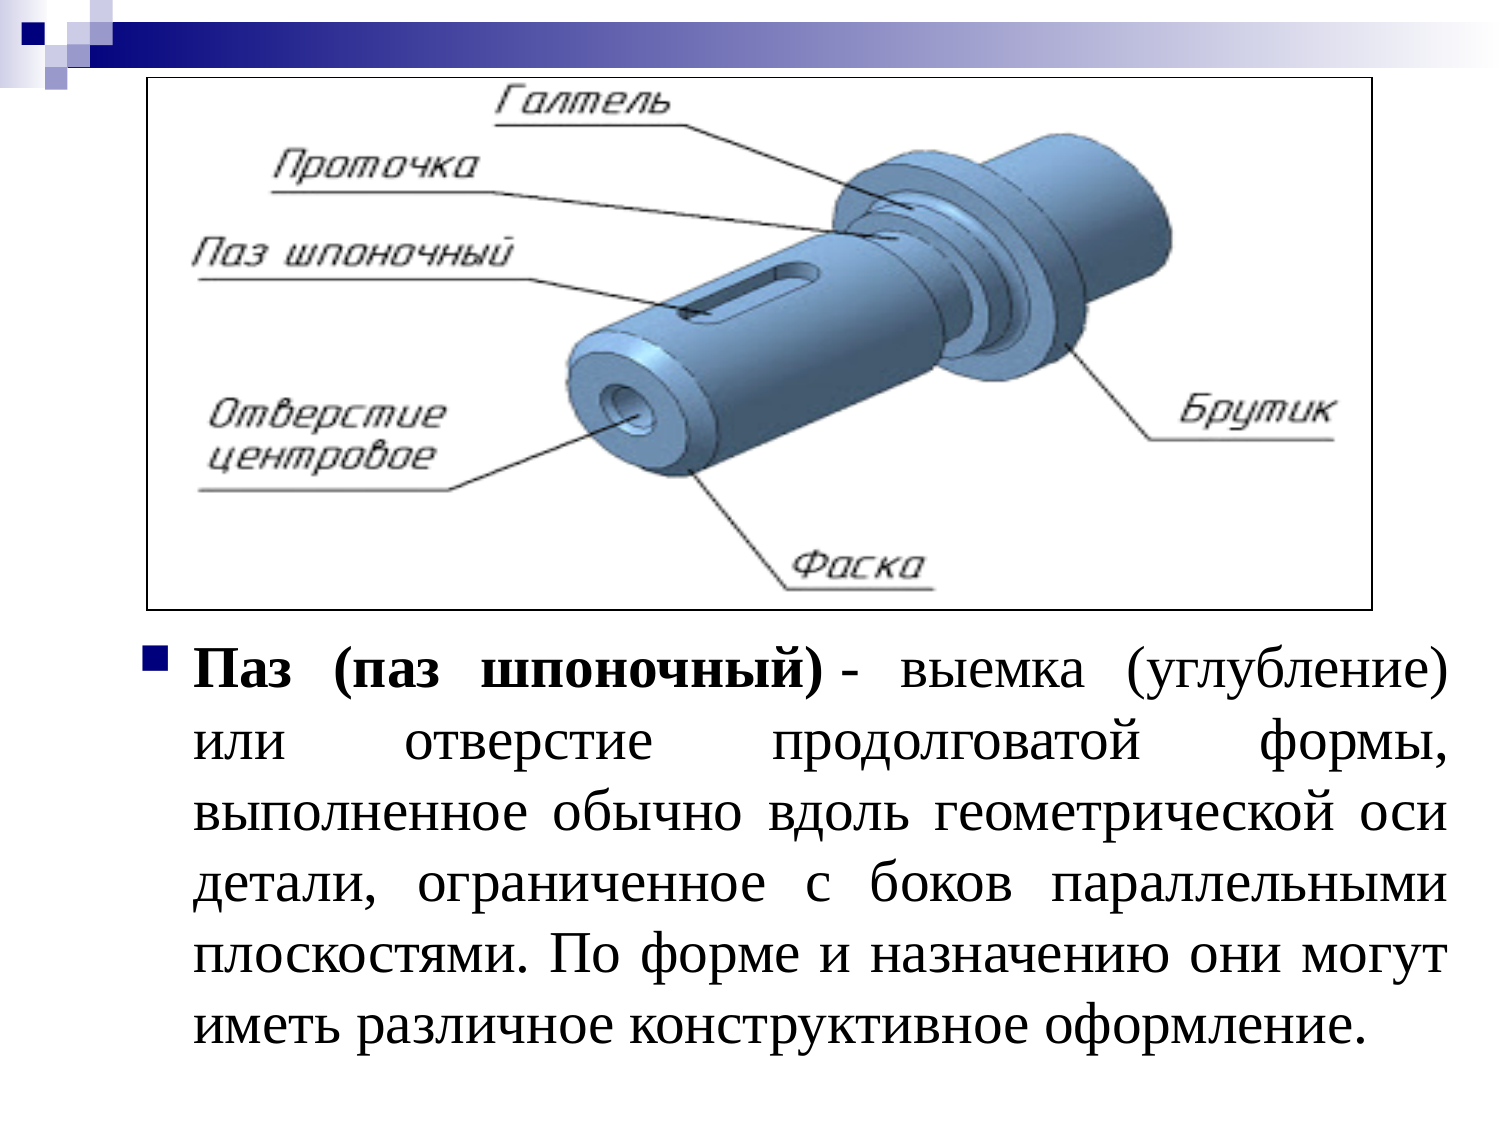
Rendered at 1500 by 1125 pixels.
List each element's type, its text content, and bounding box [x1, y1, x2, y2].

list Паз (паз шпоночный) - выемка (углубление) или отверстие продолговатой формы, выполненное обычно вдоль геометрической оси детали, ограниченное с боков параллельными плоскостями. По форме и назначению они могут иметь различное конструктивное оформление. [123, 621, 1465, 1090]
picture [147, 77, 1372, 610]
